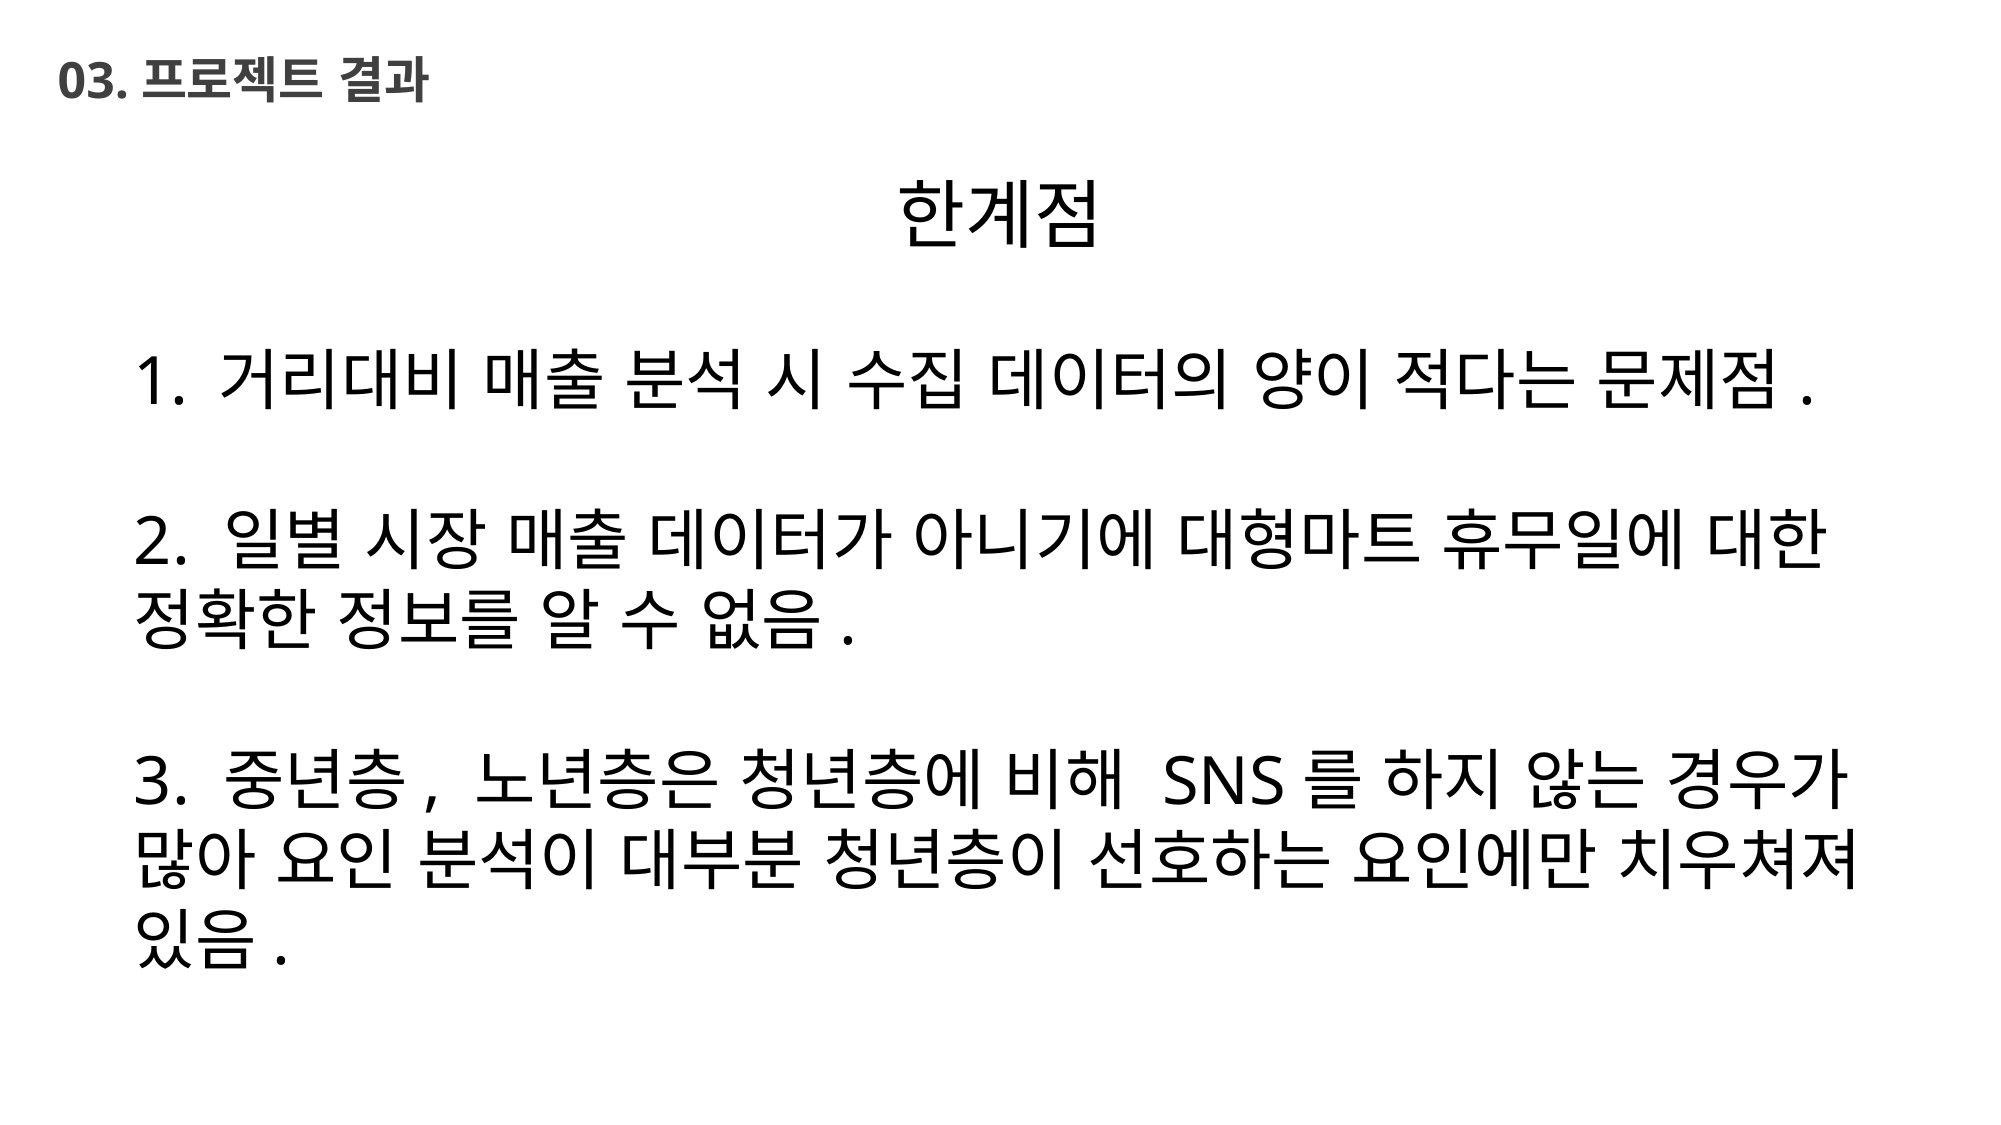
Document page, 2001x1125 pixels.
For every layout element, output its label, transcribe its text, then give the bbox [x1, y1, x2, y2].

title 03.프로젝트 결과 [42, 30, 500, 134]
text_box 한계점 거리대비 매출 분석 시 수집 데이터의 양이 적다는 문제점. 2. 일별 시장 매출 데이터가 아니기에 대형마트 휴무일에 대한 정확한 정보를 알 수 없음. 3. 중년층, 노년층은 청년층에 비해 SNS를 하지 않는 경우가 많아 요인 분석이 대부분 청년층이 선호하는 요인에만 치우쳐져 있음. [119, 160, 1881, 985]
